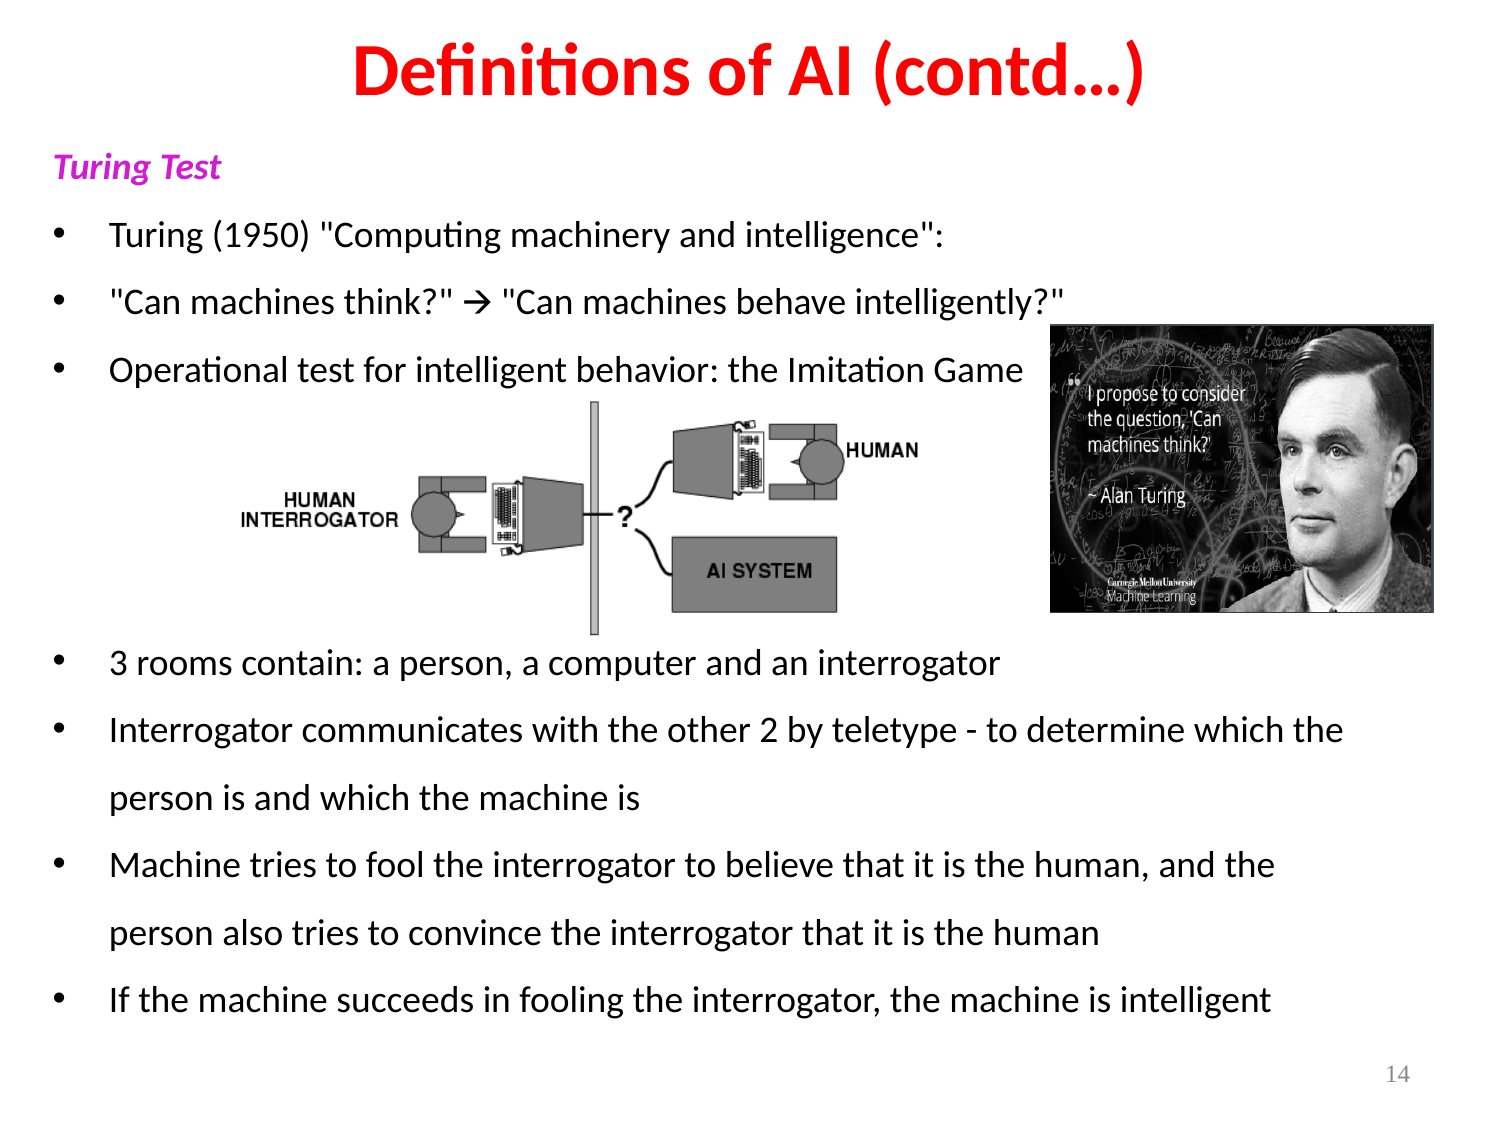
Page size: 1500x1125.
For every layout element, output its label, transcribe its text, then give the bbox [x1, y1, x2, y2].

text_box ‹#› [1074, 1042, 1425, 1103]
title Definitions of AI (contd…) [75, 24, 1425, 105]
picture [1049, 324, 1434, 614]
list Turing Test Turing (1950) "Computing machinery and intelligence": "Can machines think?" 🡪 "Can machines behave intelligently?" Operational test for intelligent behavior: the Imitation Game 3 rooms contain: a person, a computer and an interrogator Interrogator communicates with the other 2 by teletype - to determine which the person is and which the machine is Machine tries to fool the interrogator to believe that it is the human, and the person also tries to convince the interrogator that it is the human If the machine succeeds in fooling the interrogator, the machine is intelligent [37, 112, 1438, 855]
picture [237, 399, 926, 639]
